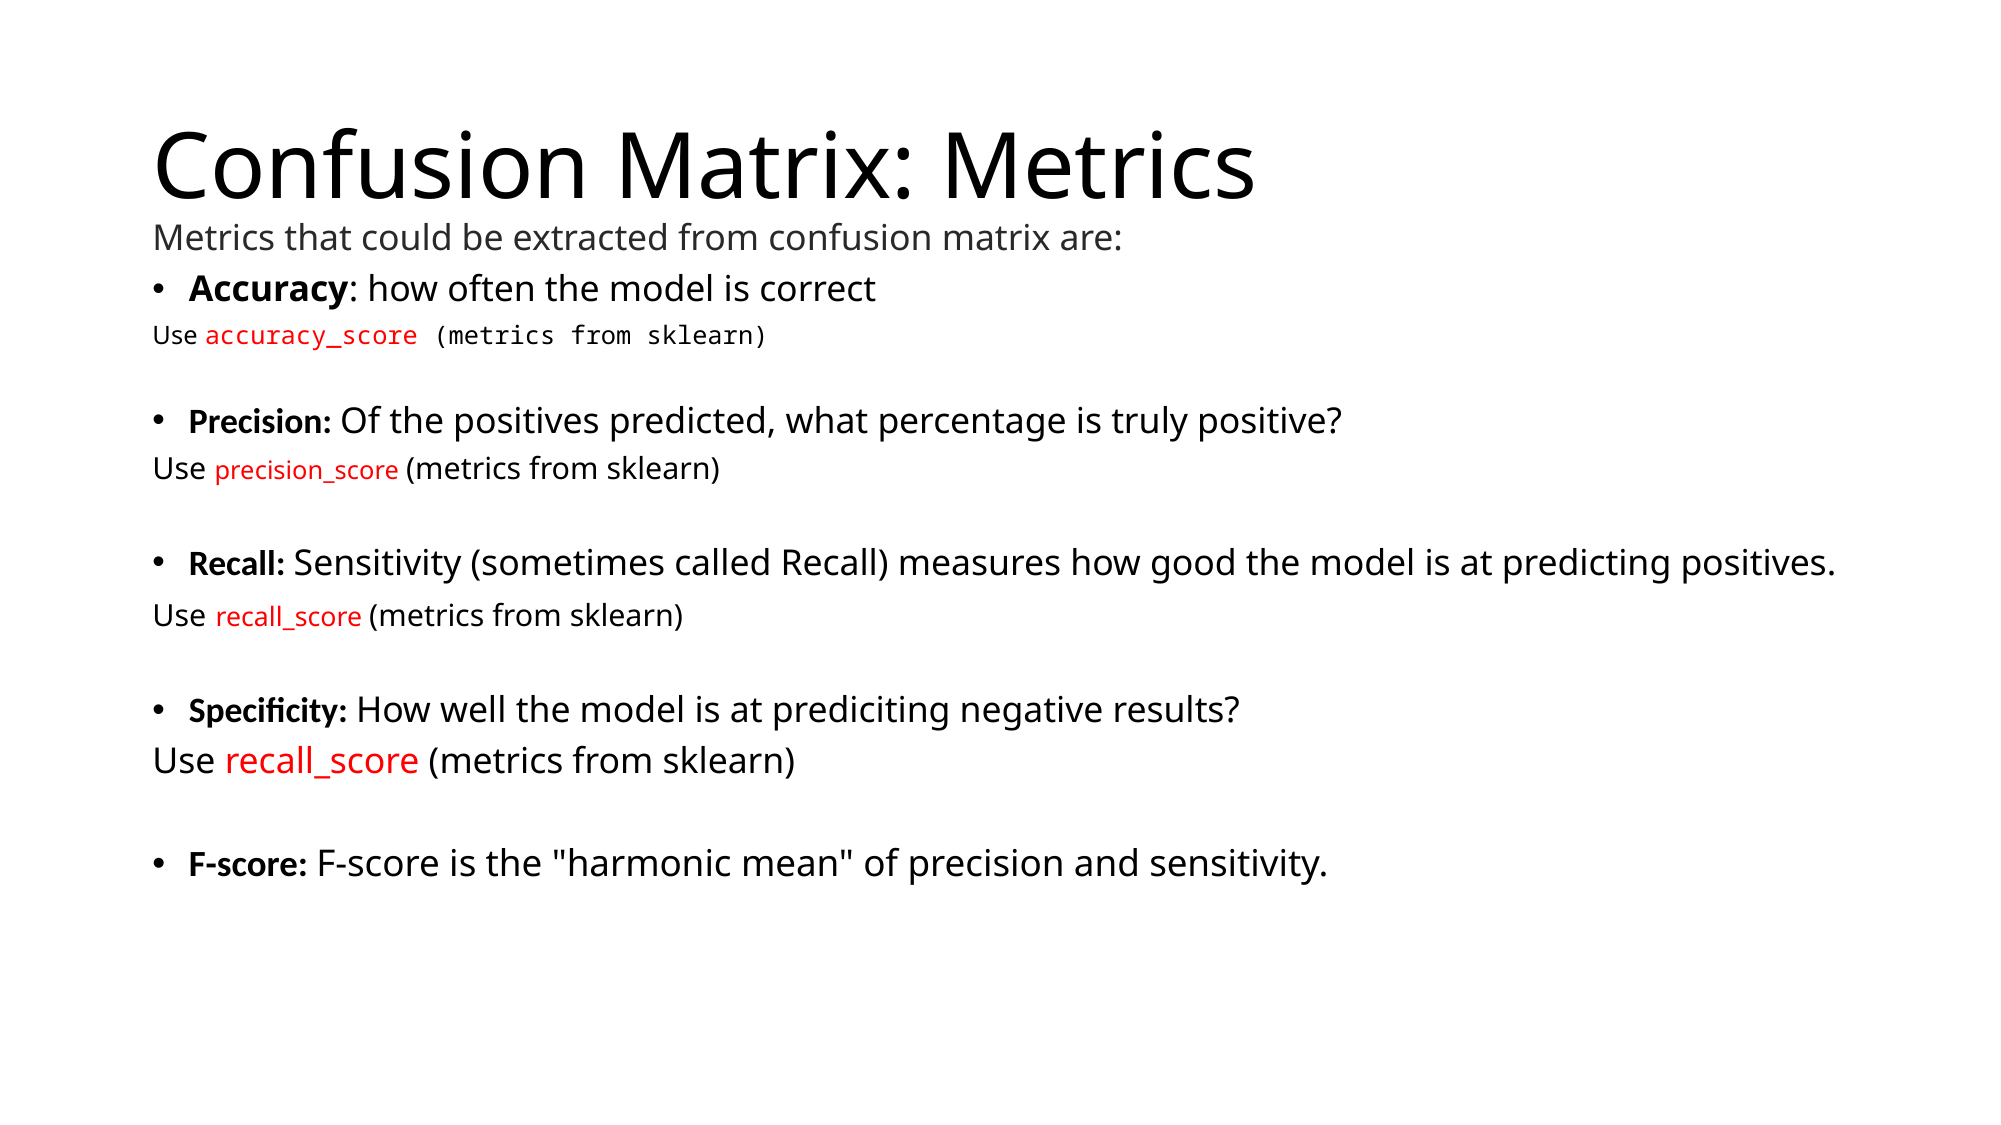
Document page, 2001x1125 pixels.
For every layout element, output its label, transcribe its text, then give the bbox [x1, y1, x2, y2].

title Confusion Matrix: Metrics [137, 59, 1863, 212]
list Metrics that could be extracted from confusion matrix are: Accuracy: how often the model is correct Use accuracy_score (metrics from sklearn) Precision: Of the positives predicted, what percentage is truly positive? Use precision_score (metrics from sklearn) Recall: Sensitivity (sometimes called Recall) measures how good the model is at predicting positives. Use recall_score (metrics from sklearn) Specificity: How well the model is at prediciting negative results? Use recall_score (metrics from sklearn) F-score: F-score is the "harmonic mean" of precision and sensitivity. [137, 212, 1863, 1125]
